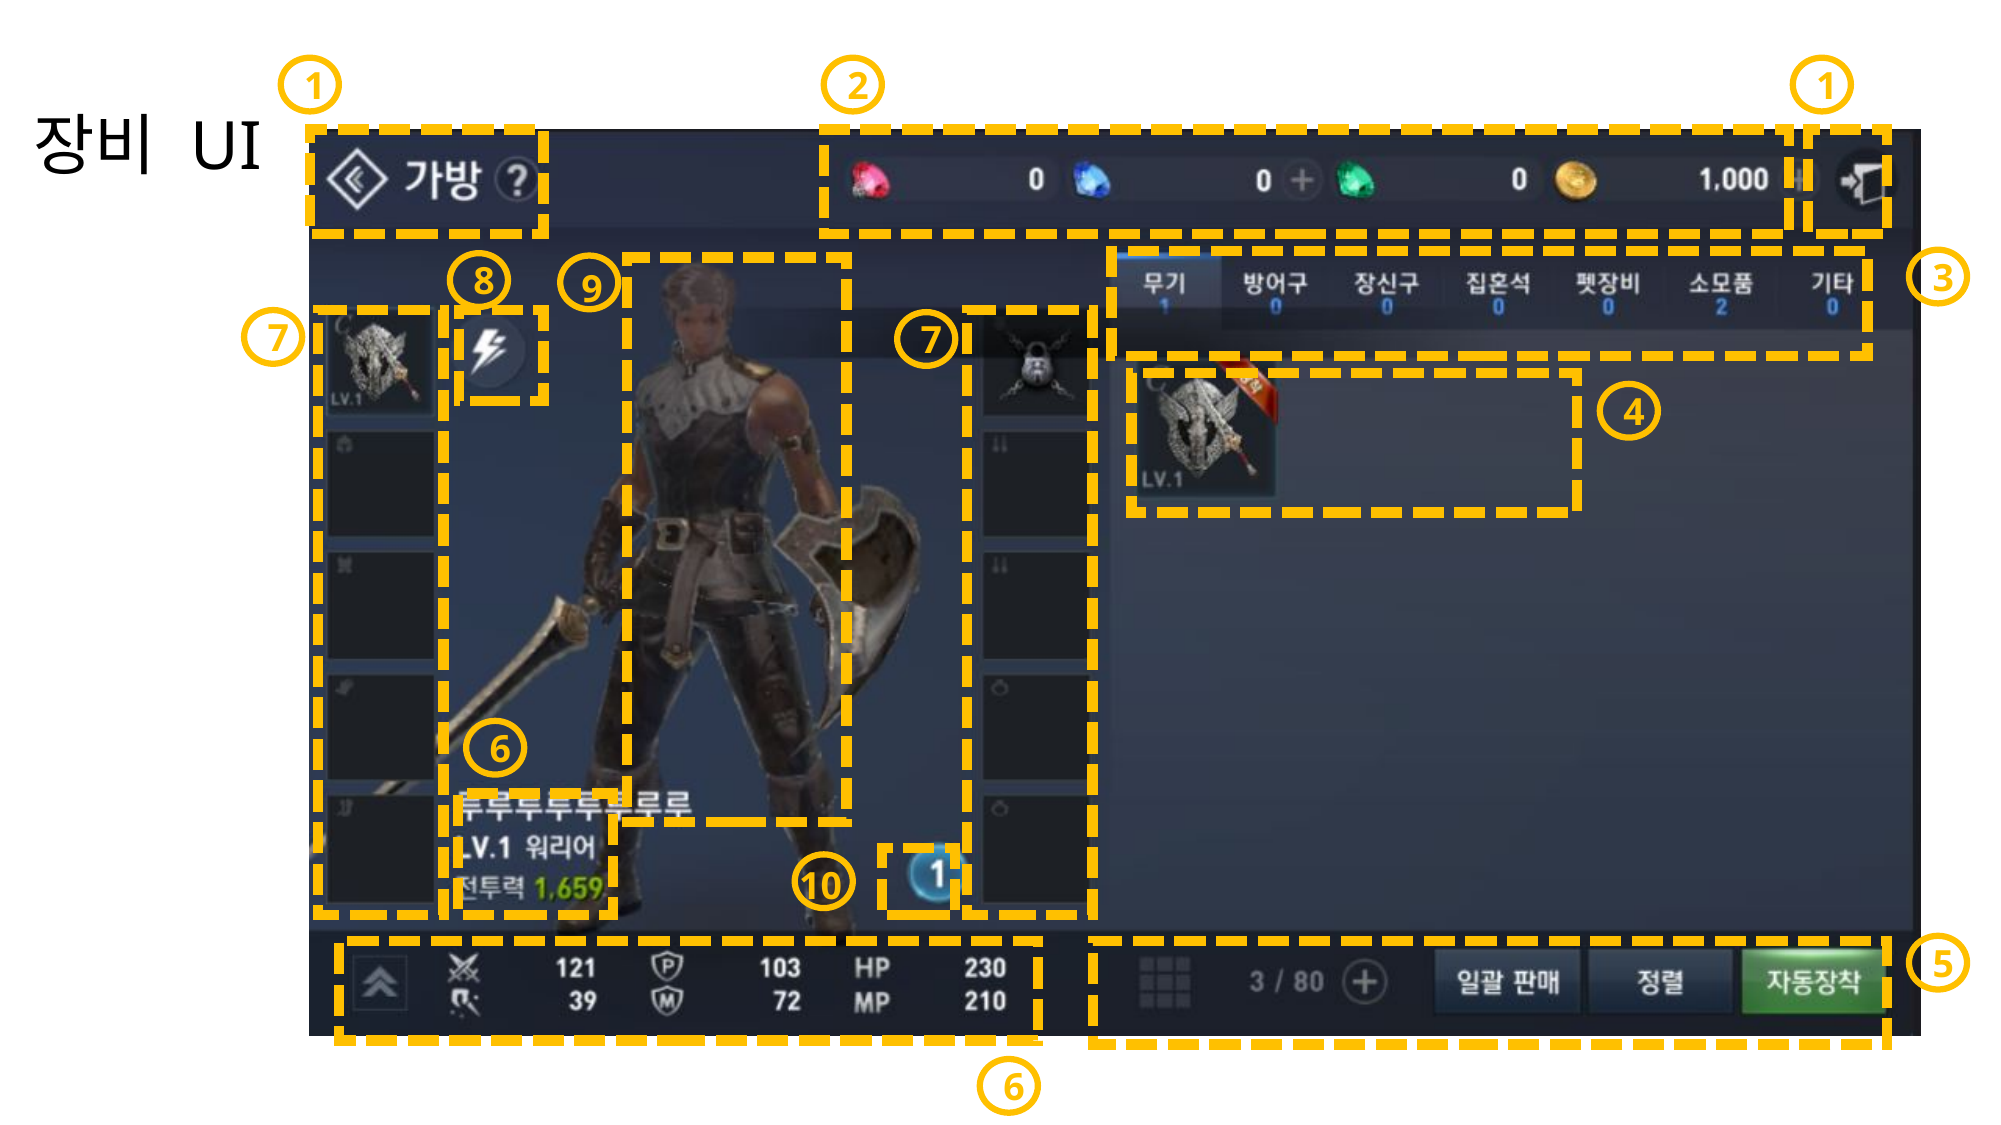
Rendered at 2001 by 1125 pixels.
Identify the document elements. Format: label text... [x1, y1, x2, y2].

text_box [244, 57, 1968, 1113]
text_box 장비 UI [18, 95, 244, 191]
